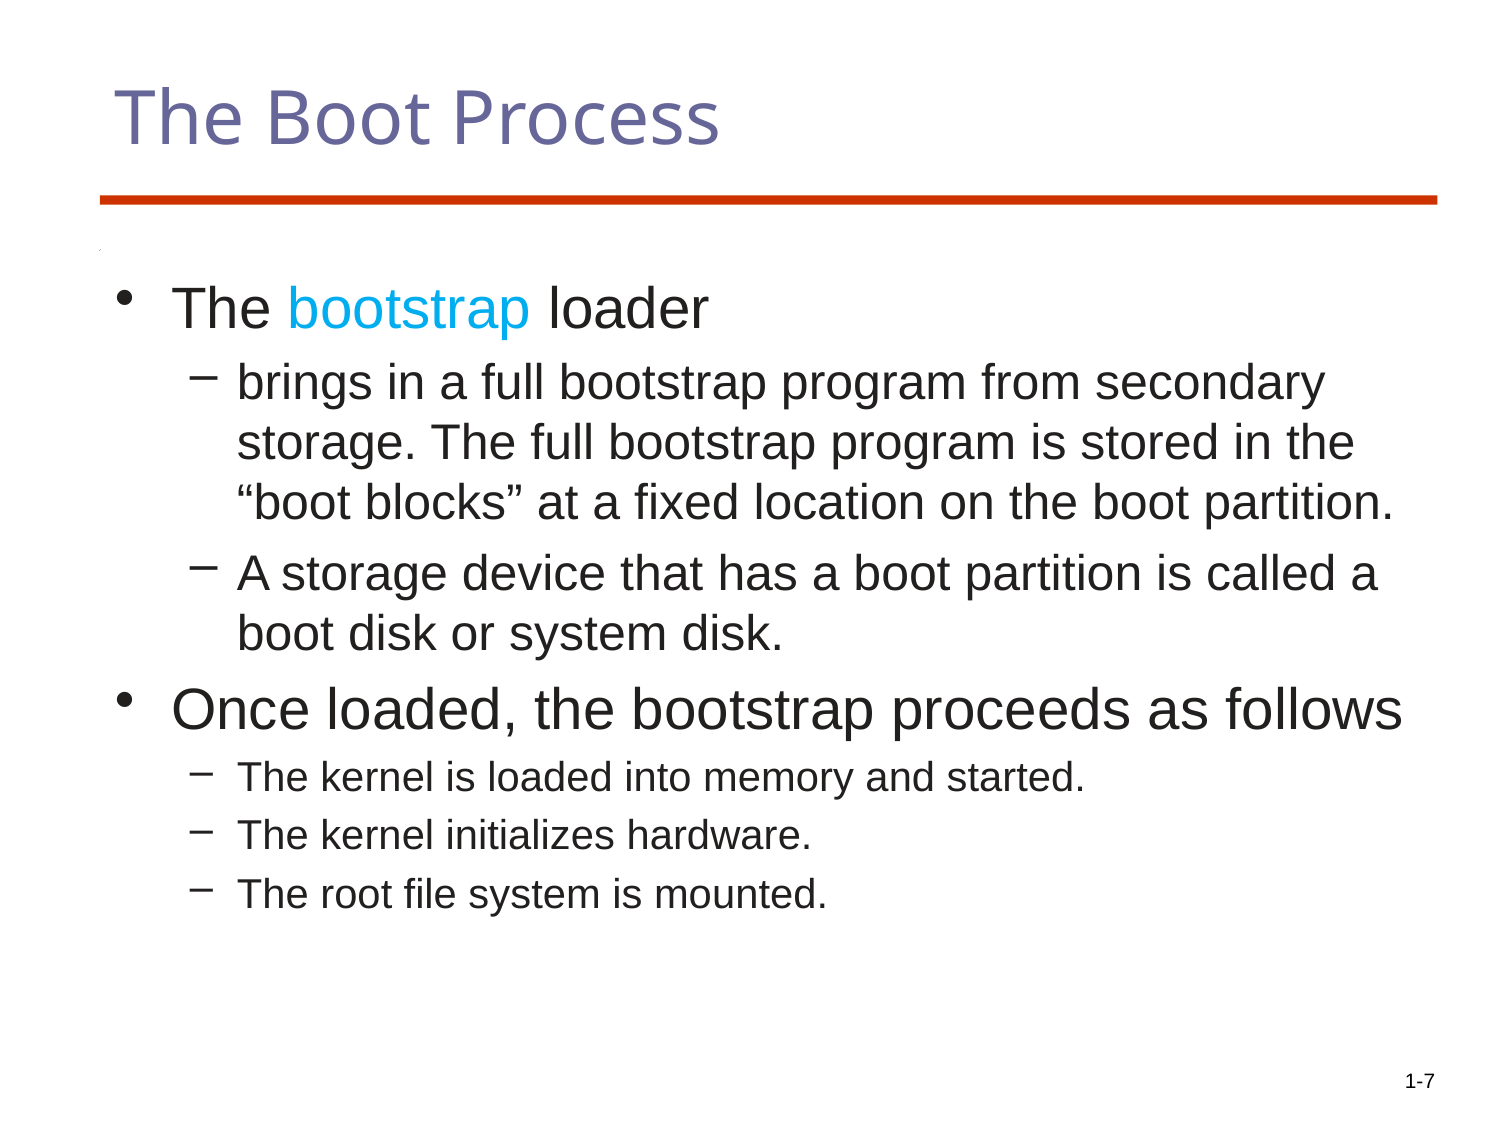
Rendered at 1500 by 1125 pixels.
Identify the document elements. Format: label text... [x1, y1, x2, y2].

title The Boot Process [99, 62, 1438, 250]
slide_number 1-7 [1137, 1024, 1451, 1101]
list The bootstrap loader brings in a full bootstrap program from secondary storage. The full bootstrap program is stored in the “boot blocks” at a fixed location on the boot partition. A storage device that has a boot partition is called a boot disk or system disk. Once loaded, the bootstrap proceeds as follows The kernel is loaded into memory and started. The kernel initializes hardware. The root file system is mounted. [99, 262, 1438, 1063]
